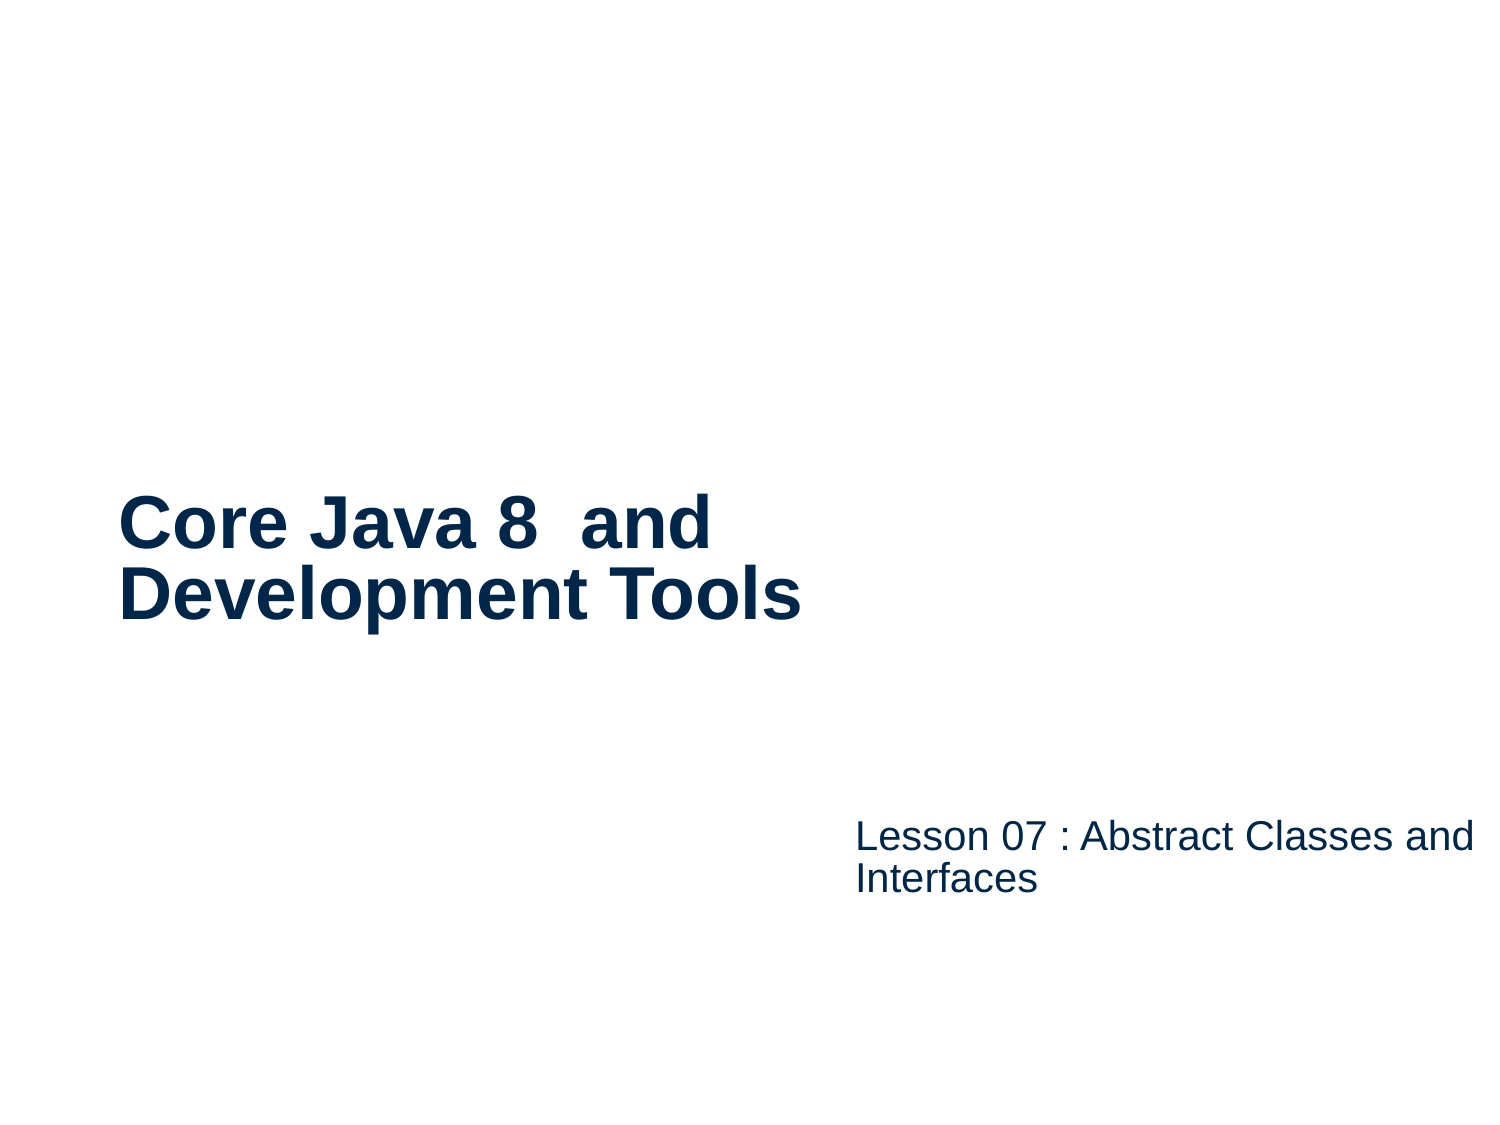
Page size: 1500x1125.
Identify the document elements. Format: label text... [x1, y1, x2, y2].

subtitle Lesson 07 : Abstract Classes and Interfaces [736, 811, 1500, 956]
title Core Java 8 and Development Tools [0, 485, 826, 666]
